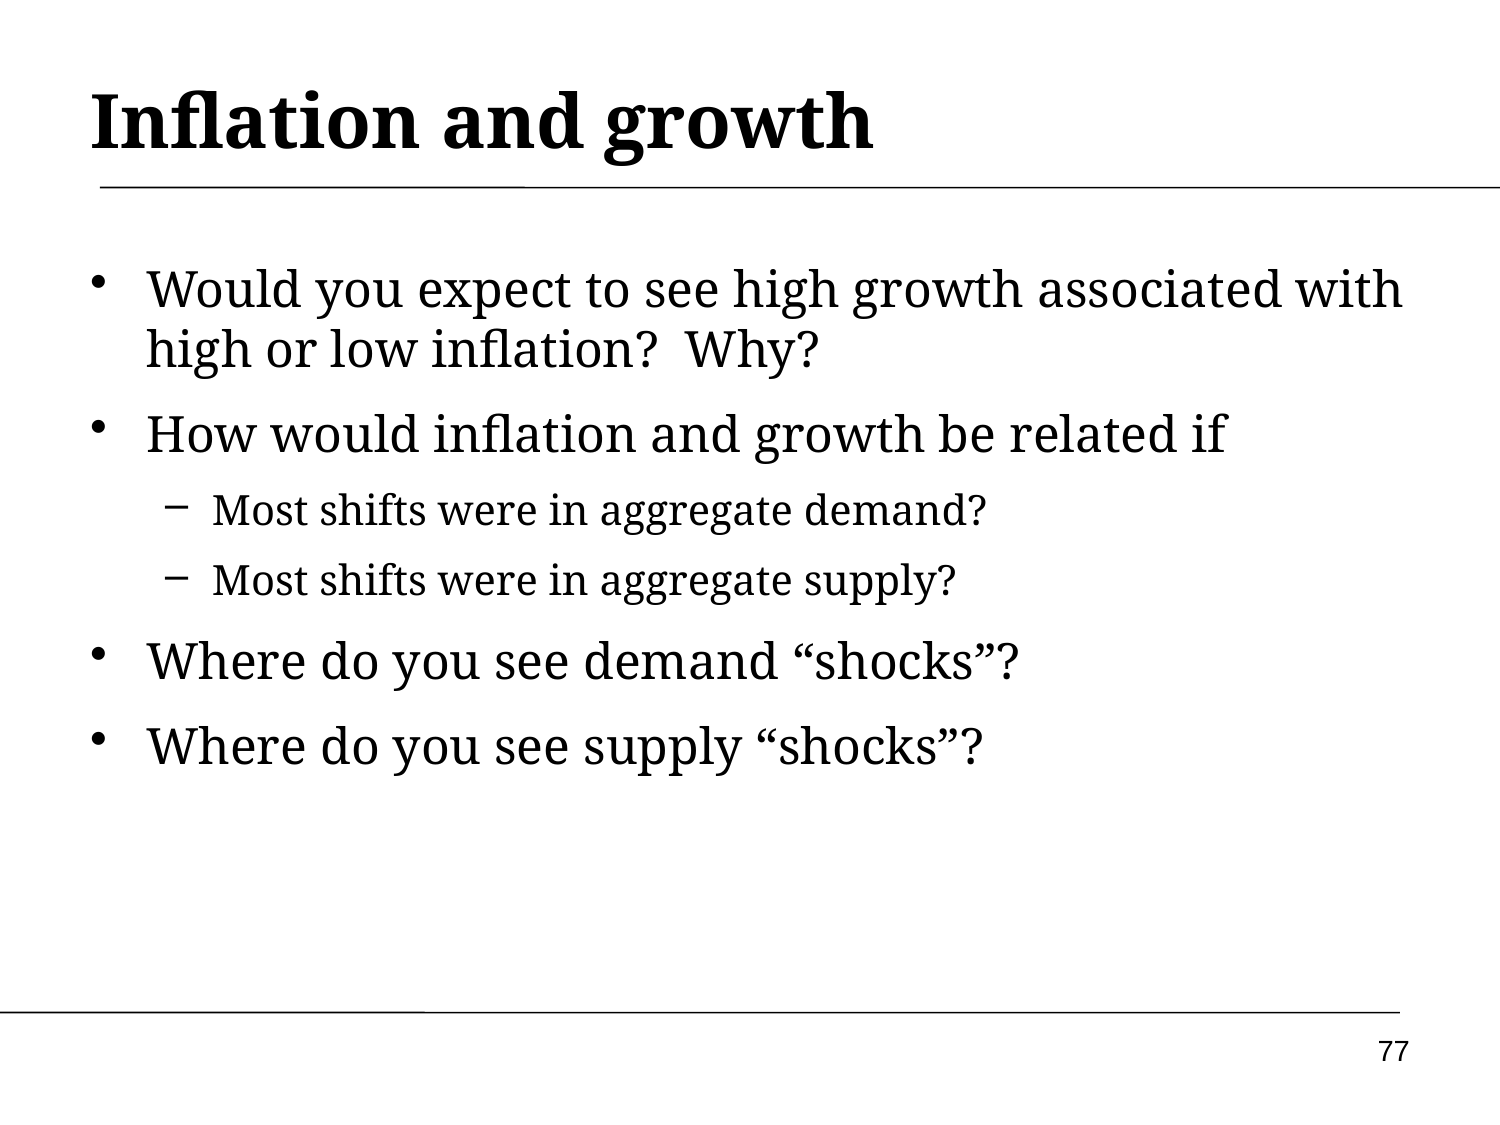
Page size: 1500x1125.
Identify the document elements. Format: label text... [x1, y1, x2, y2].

list Would you expect to see high growth associated with high or low inflation? Why? How would inflation and growth be related if Most shifts were in aggregate demand? Most shifts were in aggregate supply? Where do you see demand “shocks”? Where do you see supply “shocks”? [74, 249, 1438, 993]
slide_number 77 [1074, 1024, 1426, 1103]
title Inflation and growth [74, 49, 1426, 188]
